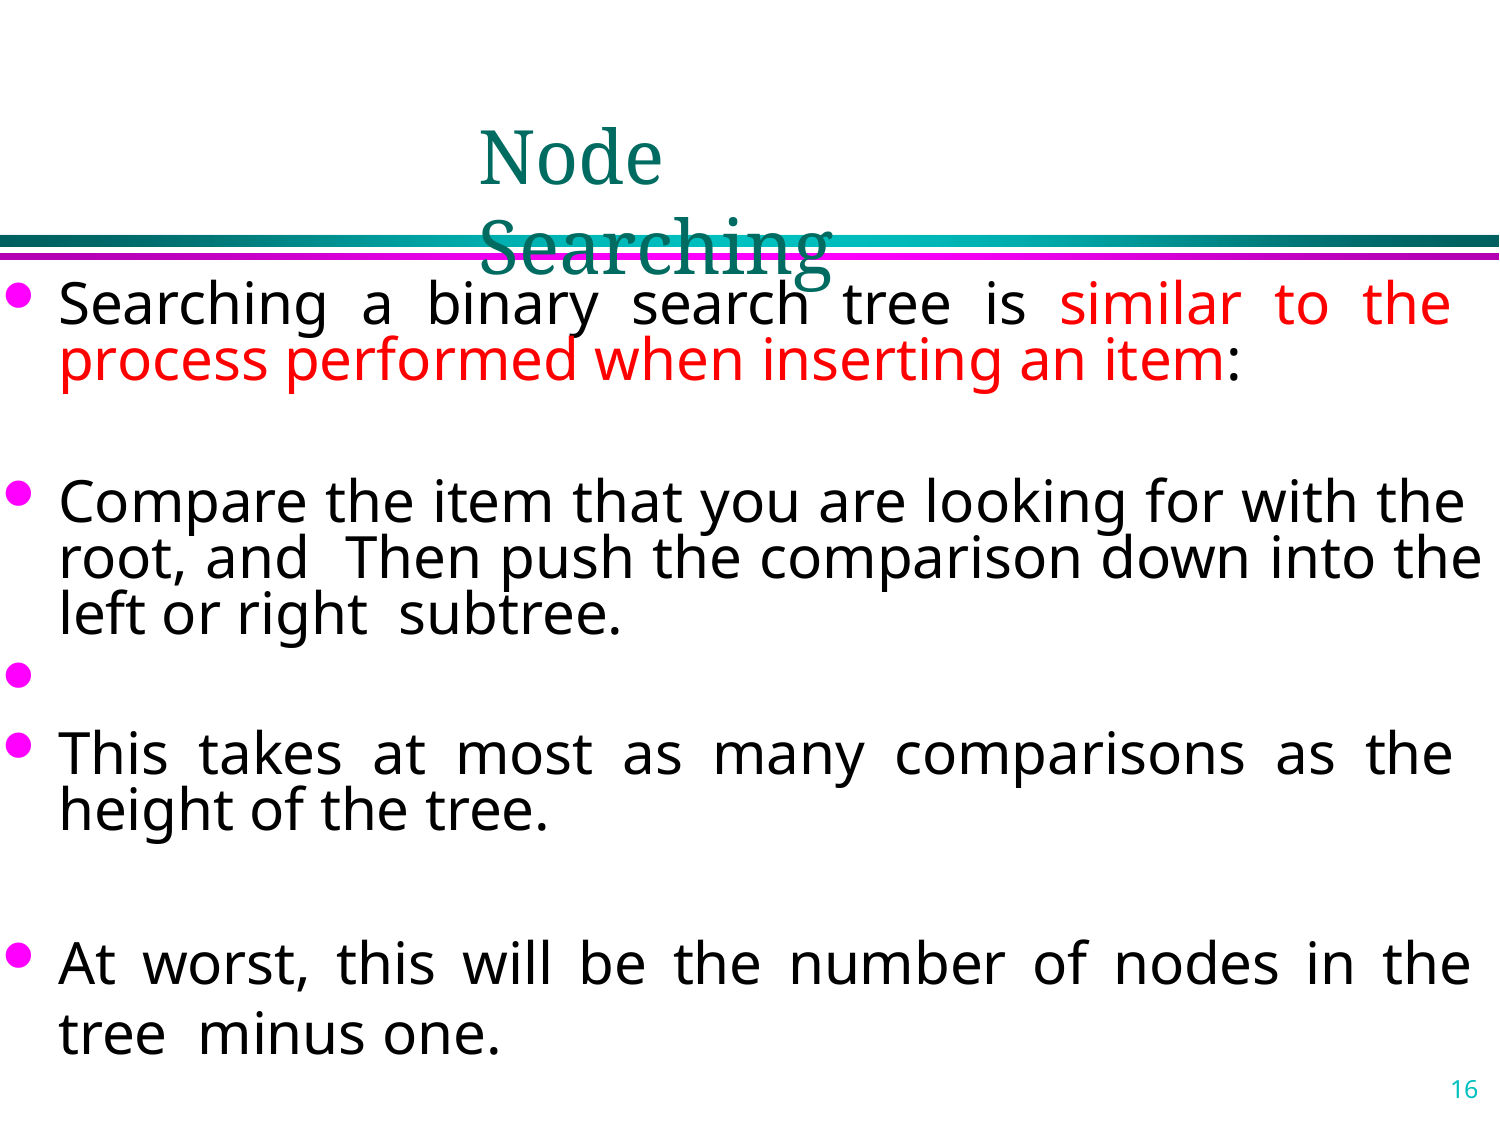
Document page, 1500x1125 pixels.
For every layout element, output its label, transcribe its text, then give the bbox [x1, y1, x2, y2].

picture [1011, 253, 1499, 260]
picture [0, 234, 476, 247]
slide_number 16 [1444, 1077, 1485, 1125]
picture [0, 253, 476, 260]
text_box Searching a binary search tree is similar to the process performed when inserting an item: Compare the item that you are looking for with the root, and Then push the comparison down into the left or right subtree. This takes at most as many comparisons as the height of the tree. At worst, this will be the number of nodes in the tree minus one. [0, 264, 1485, 1067]
title Node Searching [476, 107, 1011, 264]
picture [1011, 234, 1499, 247]
